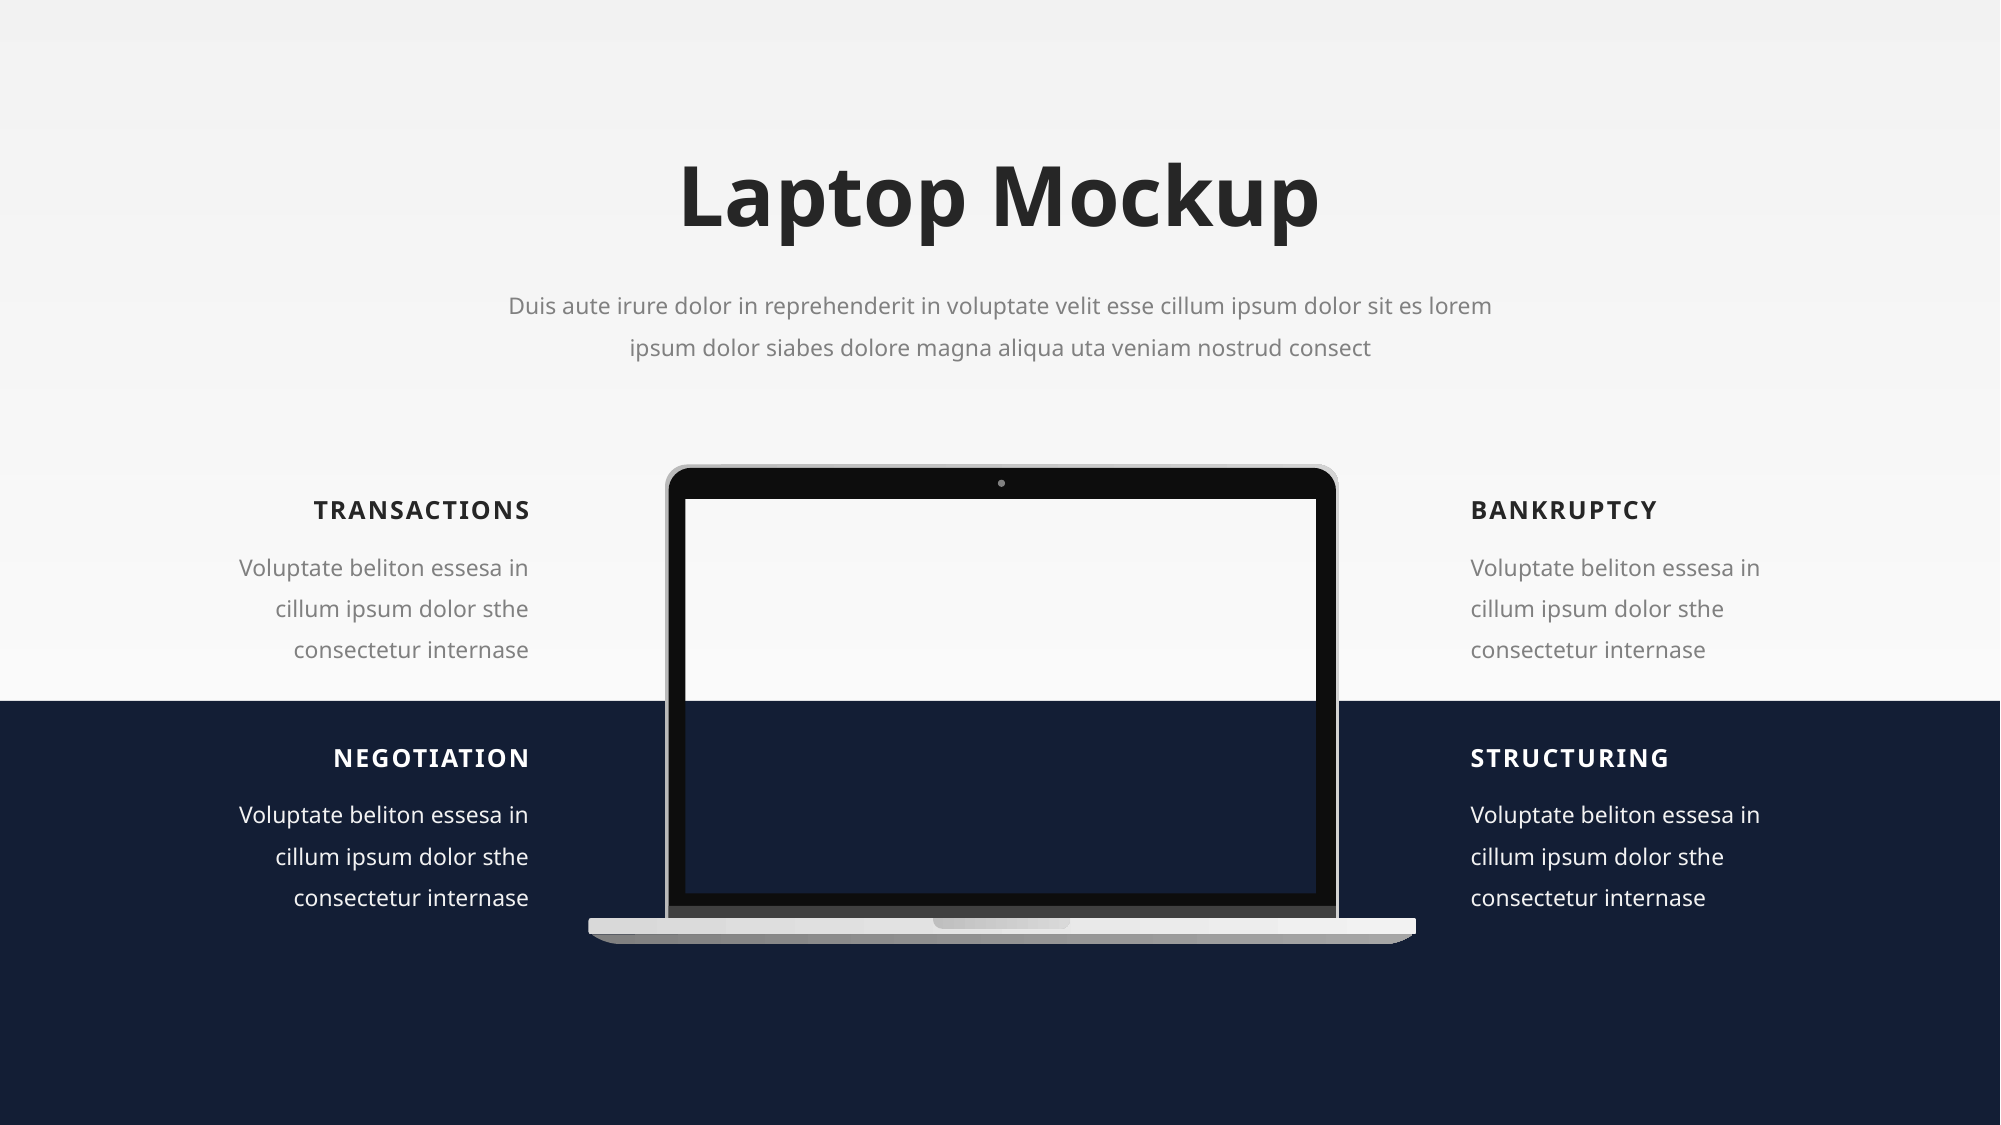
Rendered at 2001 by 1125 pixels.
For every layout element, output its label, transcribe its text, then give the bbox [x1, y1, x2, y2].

text_box STRUCTURING [1455, 734, 1825, 780]
text_box Duis aute irure dolor in reprehenderit in voluptate velit esse cillum ipsum dolor sit es lorem ipsum dolor siabes dolore magna aliqua uta veniam nostrud consect [487, 270, 1515, 368]
text_box Voluptate beliton essesa in cillum ipsum dolor sthe consectetur internase [175, 780, 545, 919]
text_box BANKRUPTCY [1455, 486, 1825, 532]
text_box NEGOTIATION [175, 734, 545, 780]
text_box Voluptate beliton essesa in cillum ipsum dolor sthe consectetur internase [1455, 780, 1825, 919]
picture [684, 497, 1318, 896]
text_box Voluptate beliton essesa in cillum ipsum dolor sthe consectetur internase [1455, 532, 1825, 671]
text_box TRANSACTIONS [175, 486, 545, 532]
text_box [588, 464, 1416, 945]
text_box Voluptate beliton essesa in cillum ipsum dolor sthe consectetur internase [175, 532, 545, 671]
text_box Laptop Mockup [640, 135, 1360, 251]
